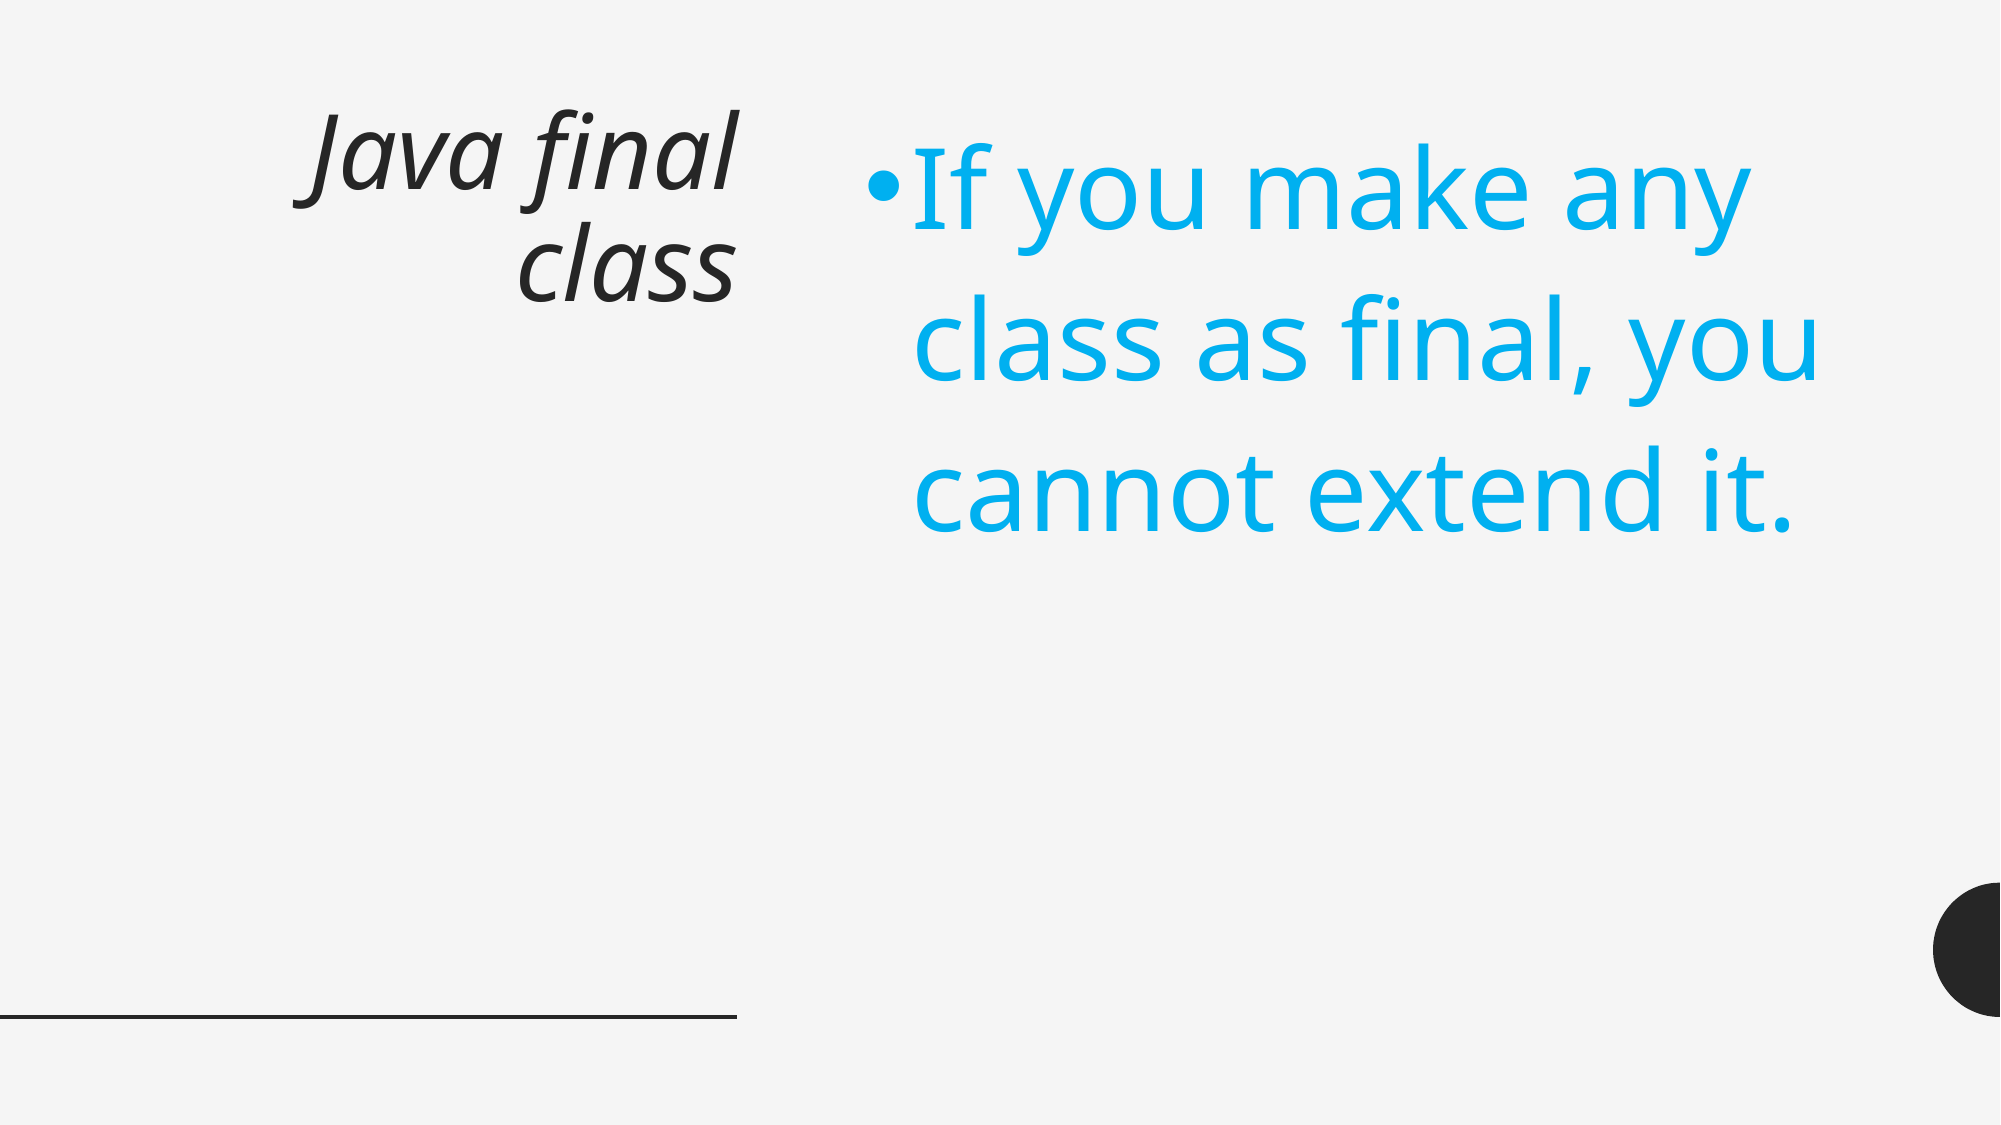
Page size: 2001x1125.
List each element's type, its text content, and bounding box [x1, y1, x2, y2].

list If you make any class as final, you cannot extend it. [849, 93, 1875, 1022]
title Java final class [125, 91, 754, 905]
